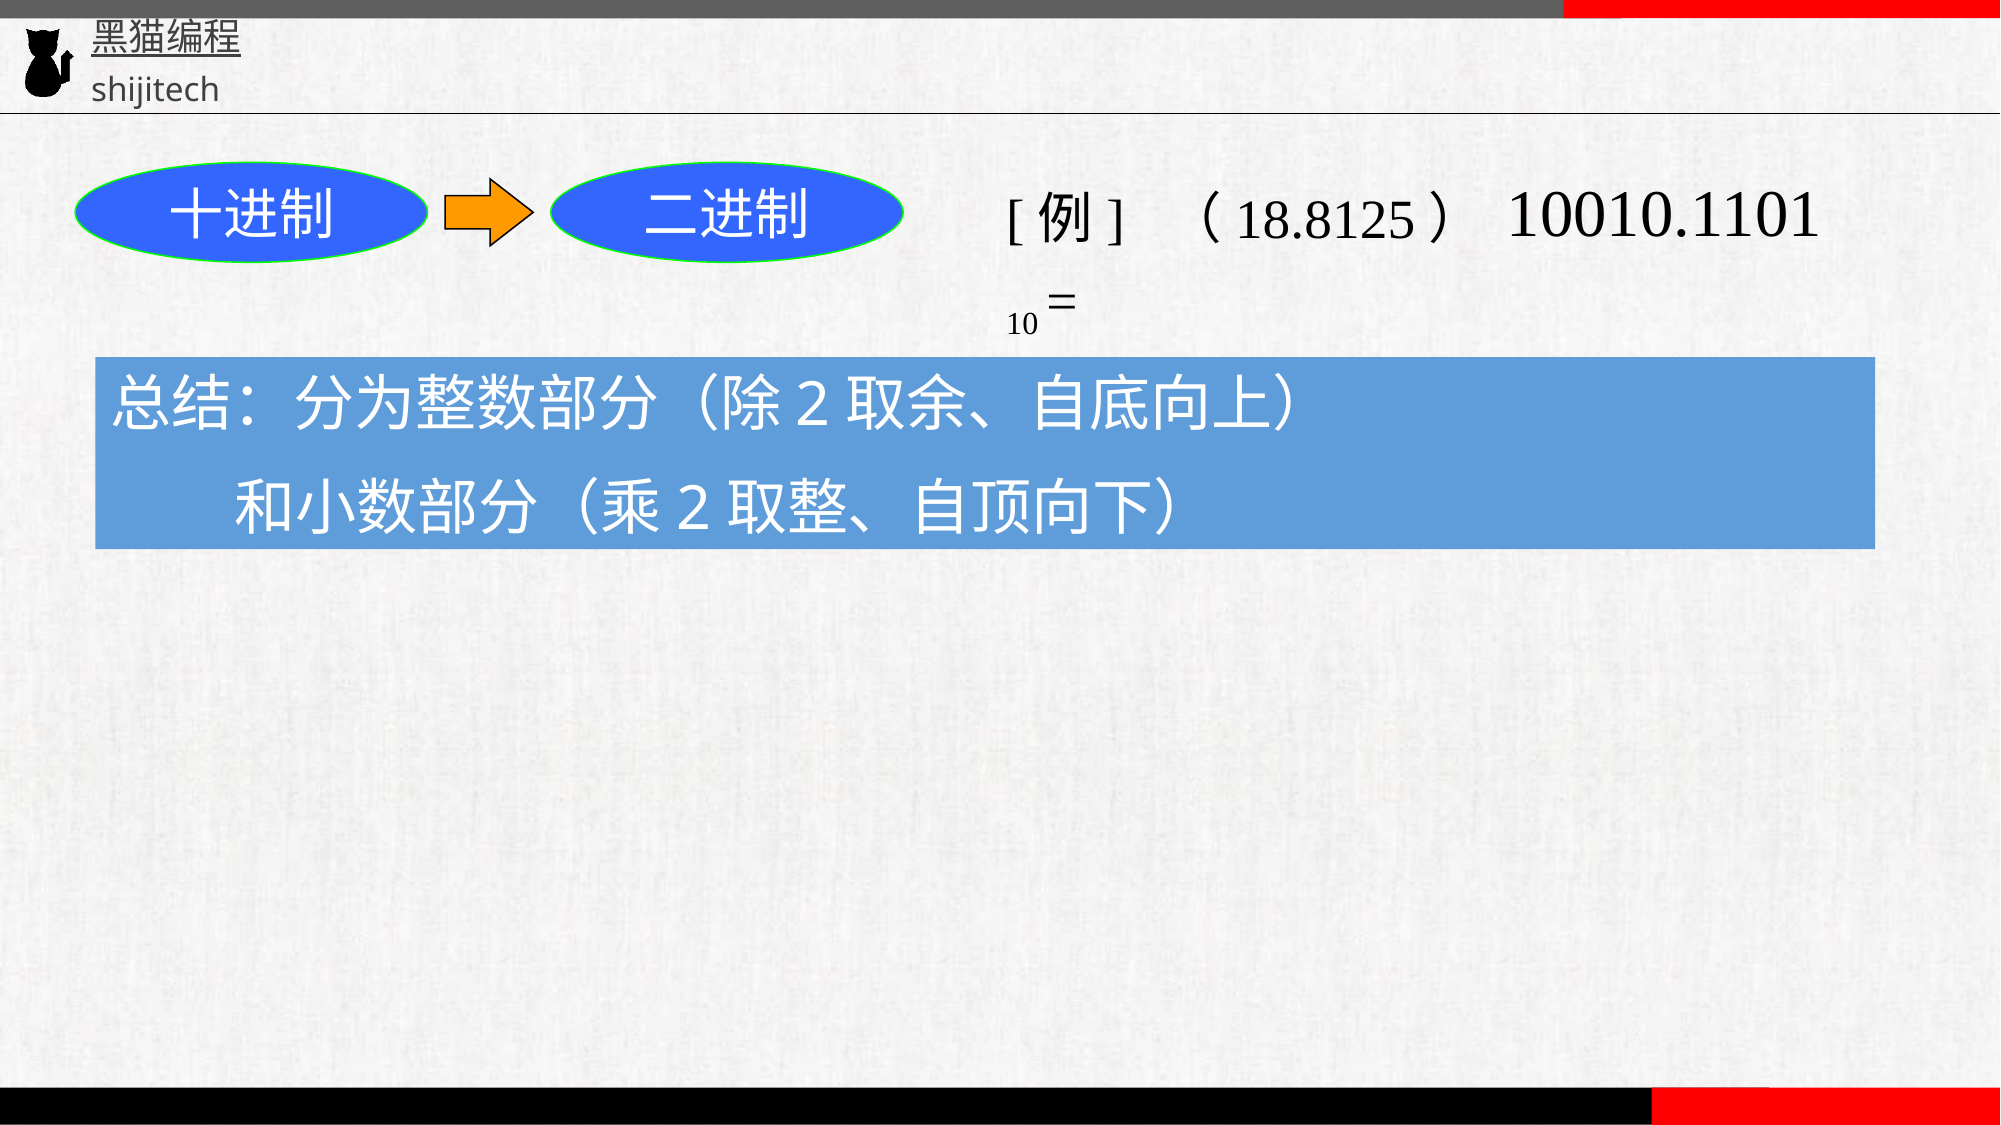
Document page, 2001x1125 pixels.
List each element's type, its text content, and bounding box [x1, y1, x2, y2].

text_box 总结：分为整数部分（除2取余、自底向上） 和小数部分（乘2取整、自顶向下） [95, 357, 1876, 550]
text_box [75, 162, 1526, 263]
picture [0, 0, 2001, 1125]
picture [184, 25, 198, 29]
text_box 10010.1101 [1526, 162, 1876, 257]
